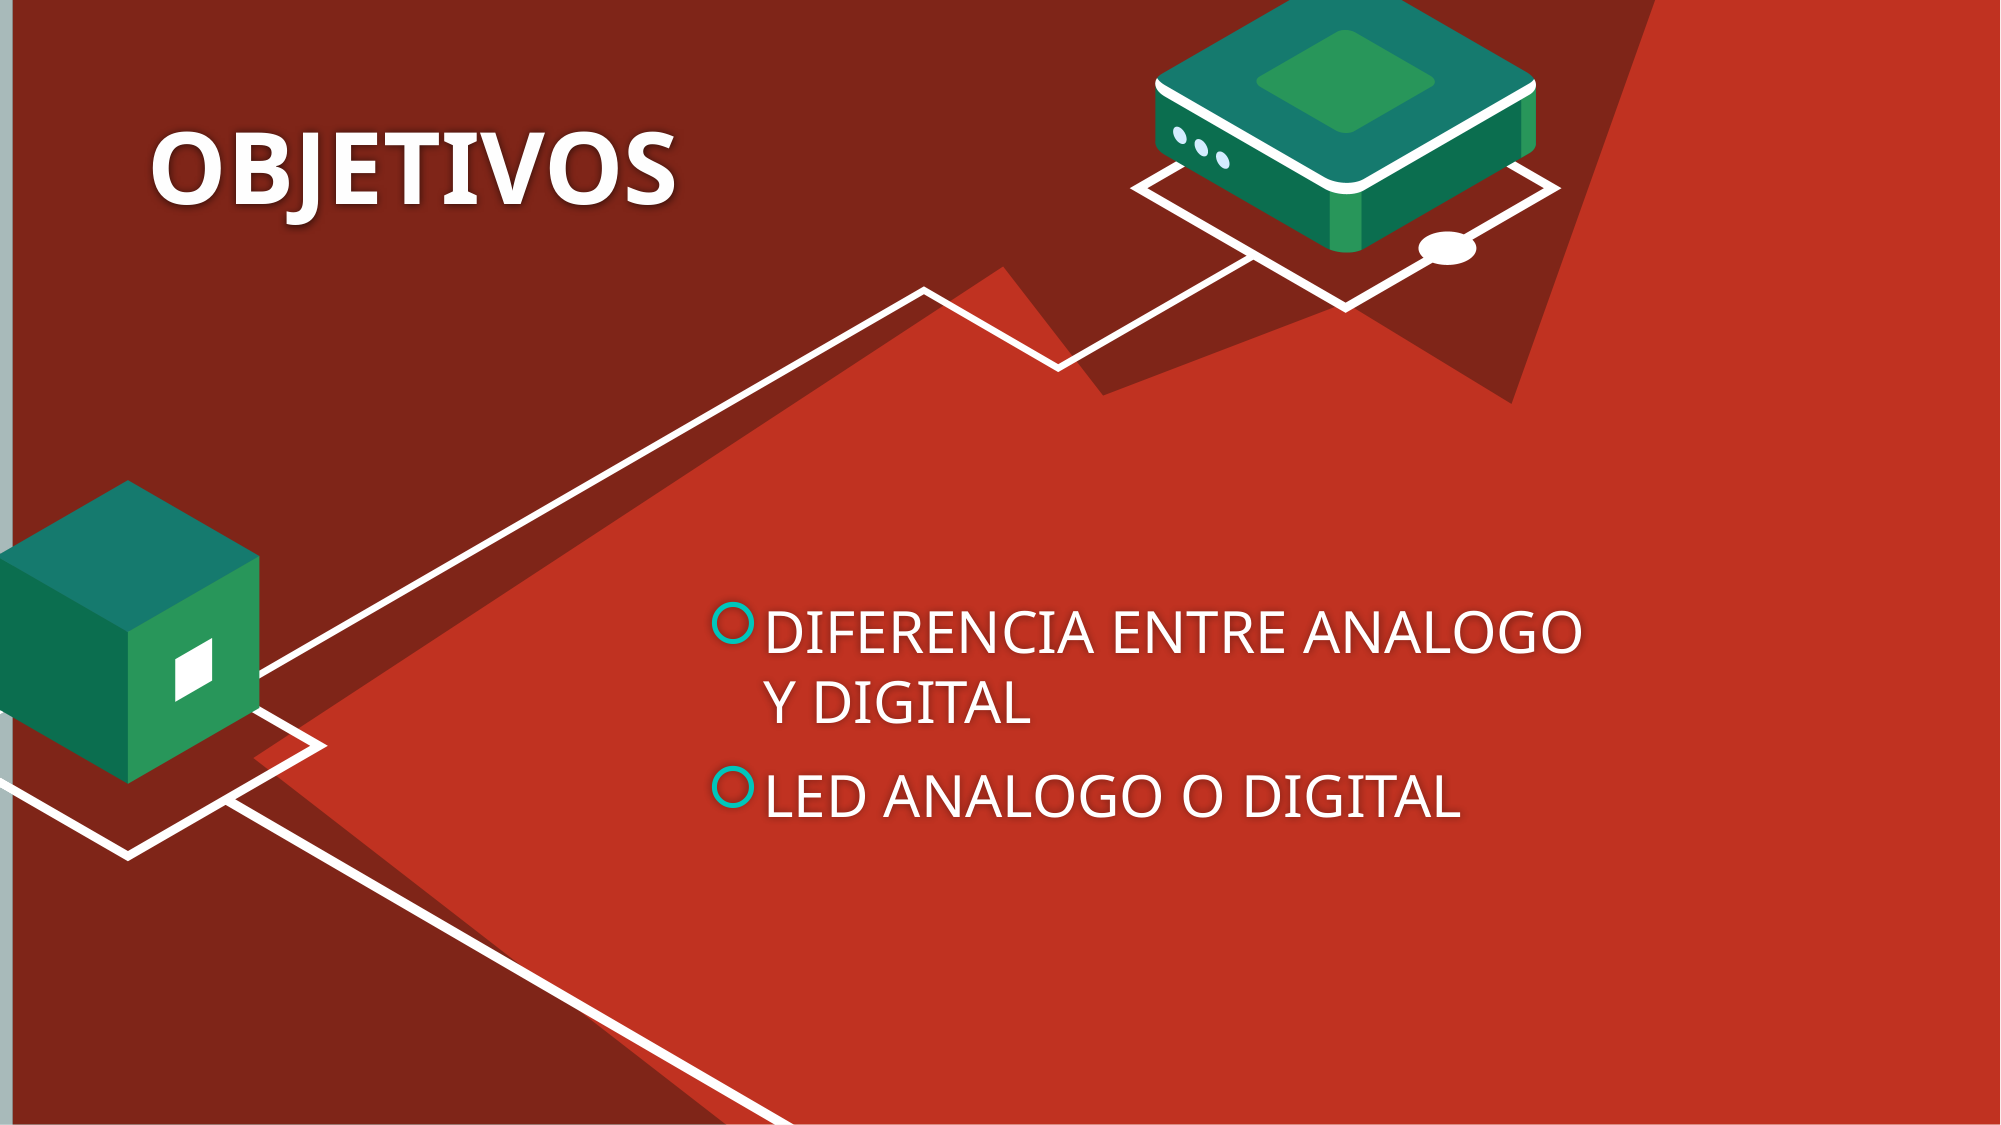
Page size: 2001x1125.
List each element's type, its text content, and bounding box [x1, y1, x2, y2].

picture [0, 0, 2001, 1125]
list DIFERENCIA ENTRE ANALOGO Y DIGITAL LED ANALOGO O DIGITAL [692, 413, 1616, 1012]
title OBJETIVOS [132, 73, 1868, 233]
